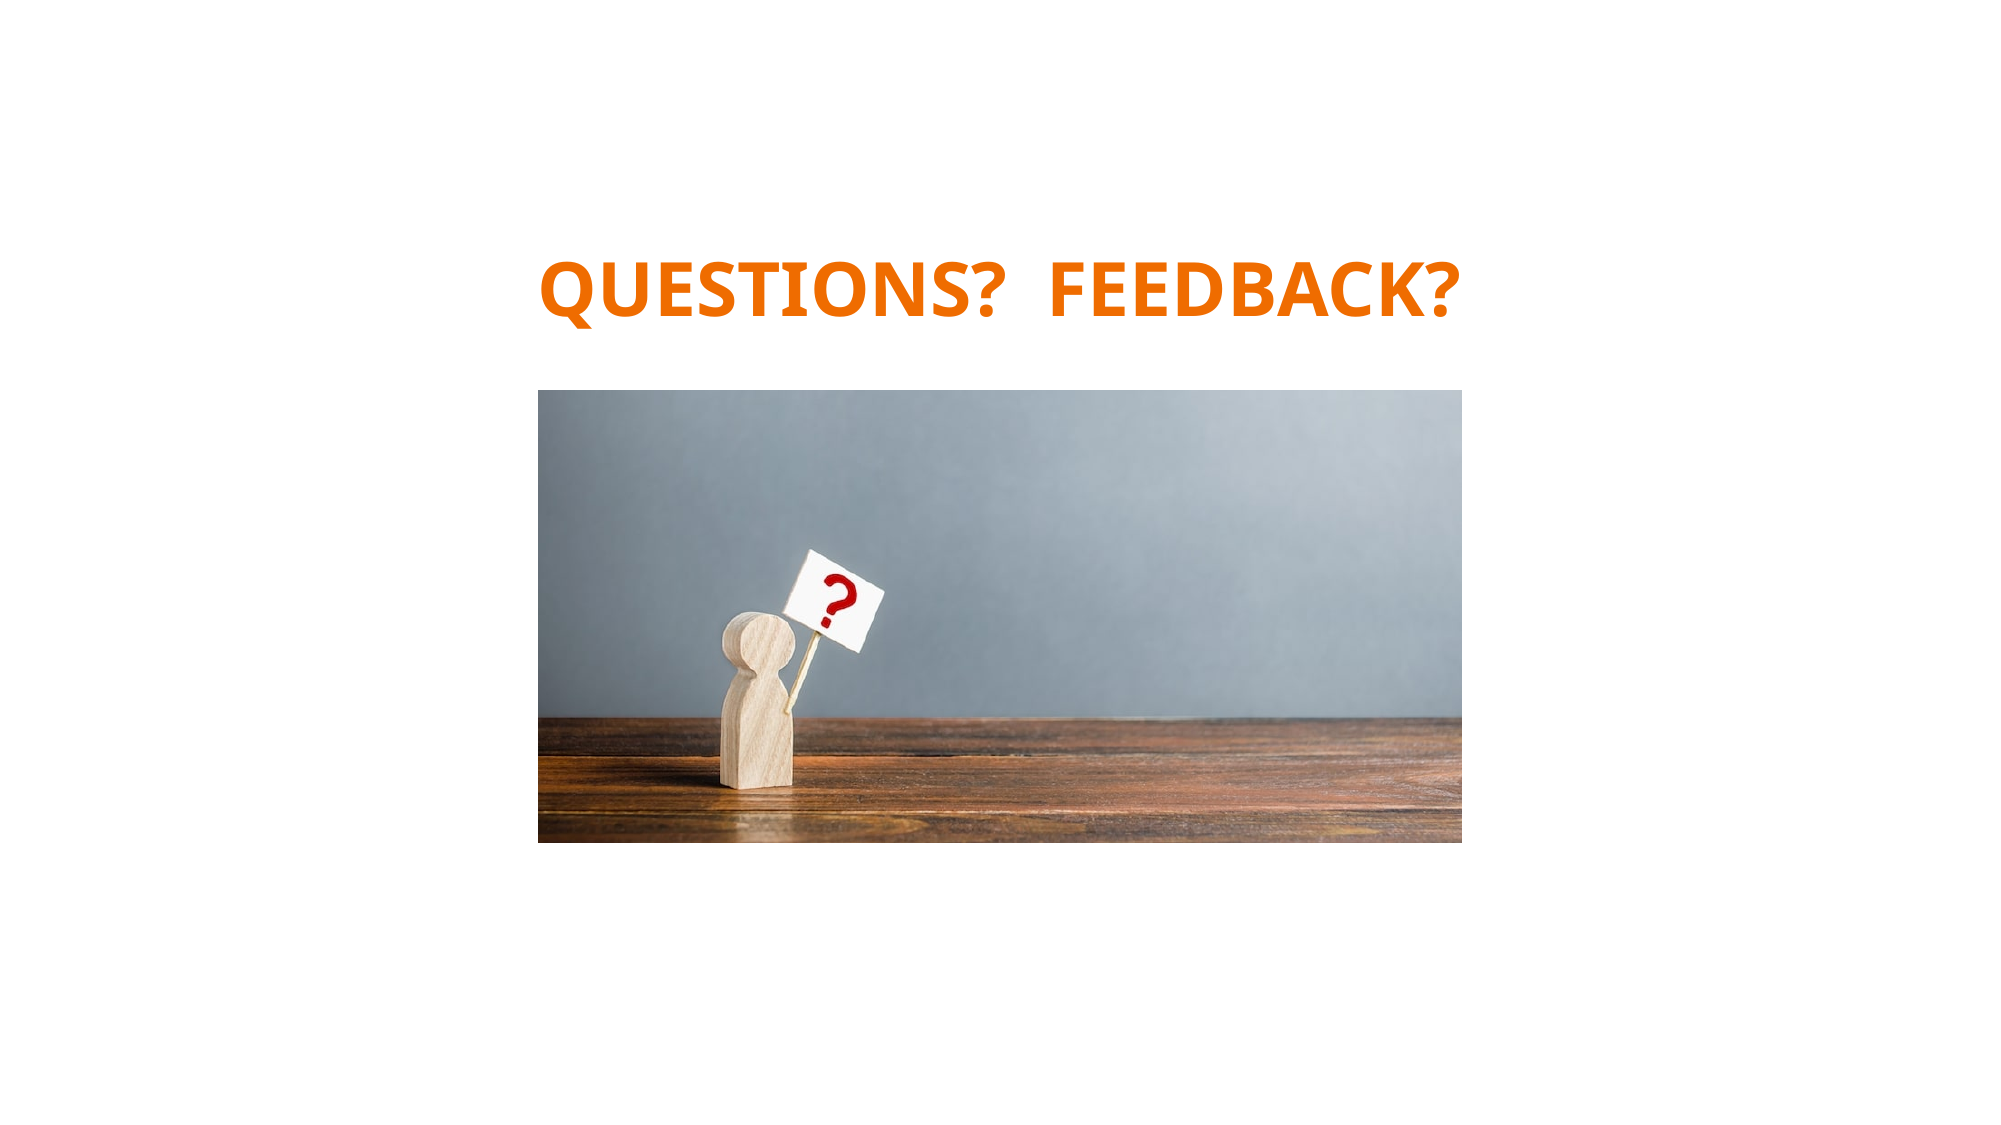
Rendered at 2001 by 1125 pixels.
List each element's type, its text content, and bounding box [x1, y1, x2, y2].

picture [538, 389, 1462, 843]
title QUESTIONS? FEEDBACK? [149, 161, 1851, 424]
